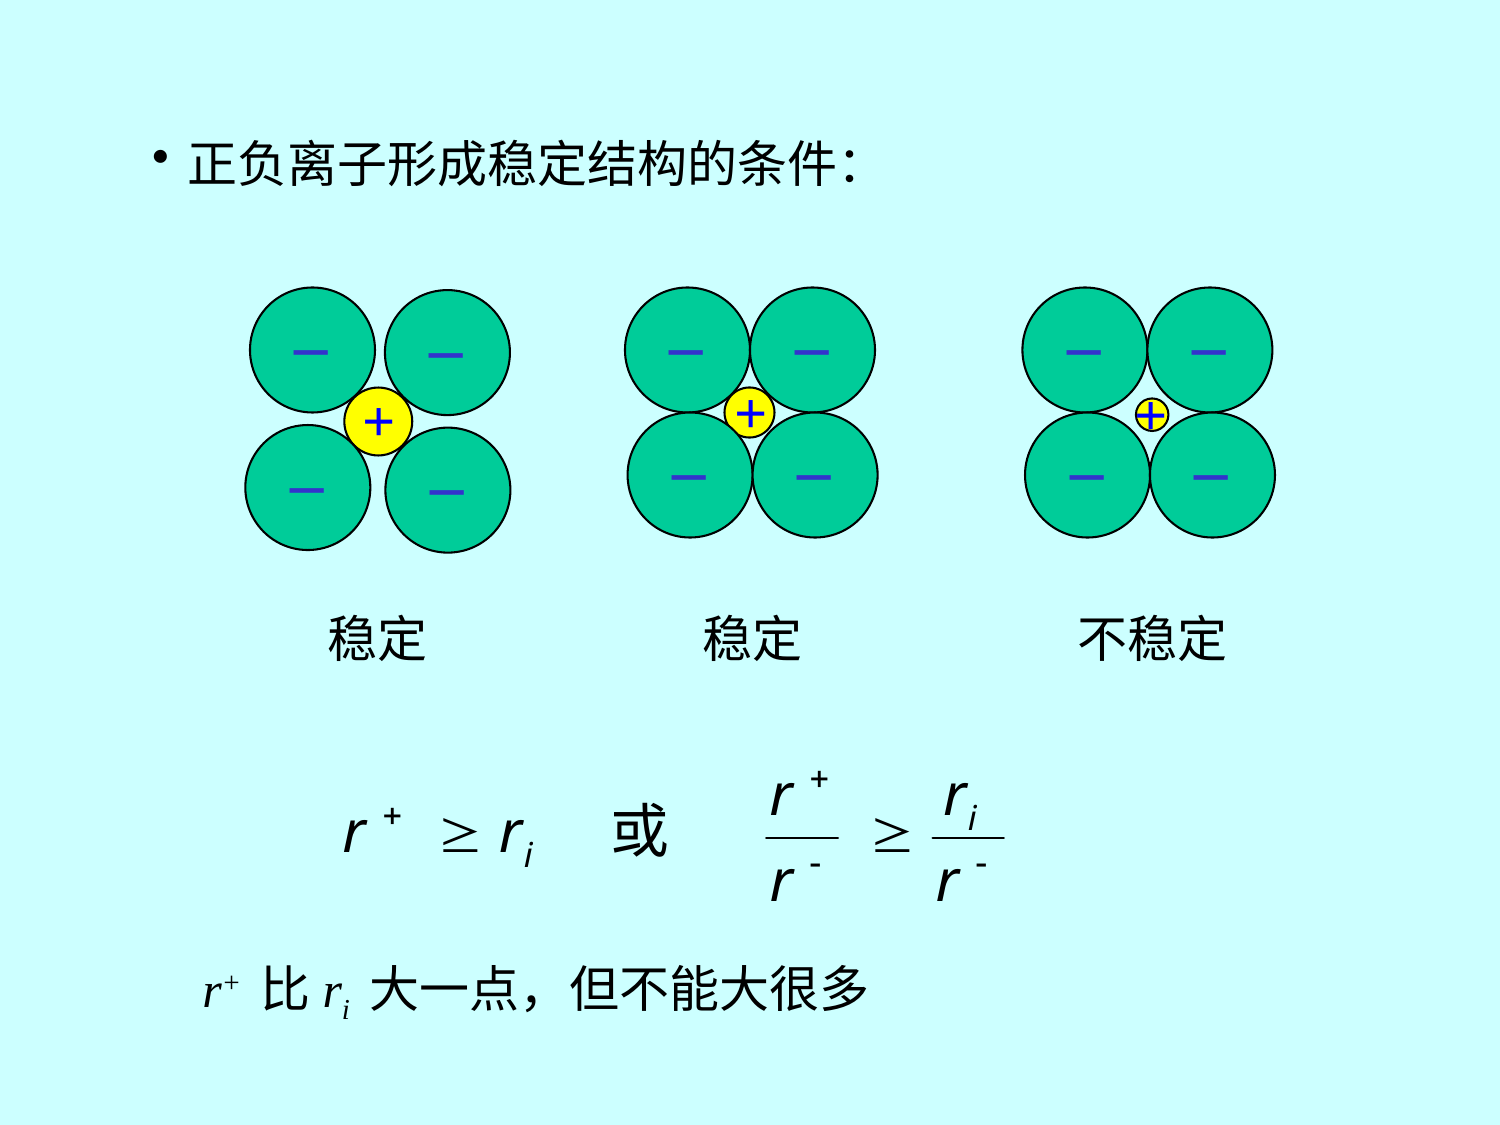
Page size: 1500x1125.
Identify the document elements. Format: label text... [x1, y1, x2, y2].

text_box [624, 287, 878, 538]
text_box 稳定 [312, 599, 463, 675]
text_box 正负离子形成稳定结构的条件： [137, 124, 963, 200]
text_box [245, 287, 511, 553]
text_box 不稳定 [1062, 599, 1275, 675]
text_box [334, 749, 1016, 912]
text_box 稳定 [687, 599, 838, 675]
text_box r+ 比ri 大一点，但不能大很多 [187, 949, 938, 1033]
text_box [1022, 287, 1275, 538]
